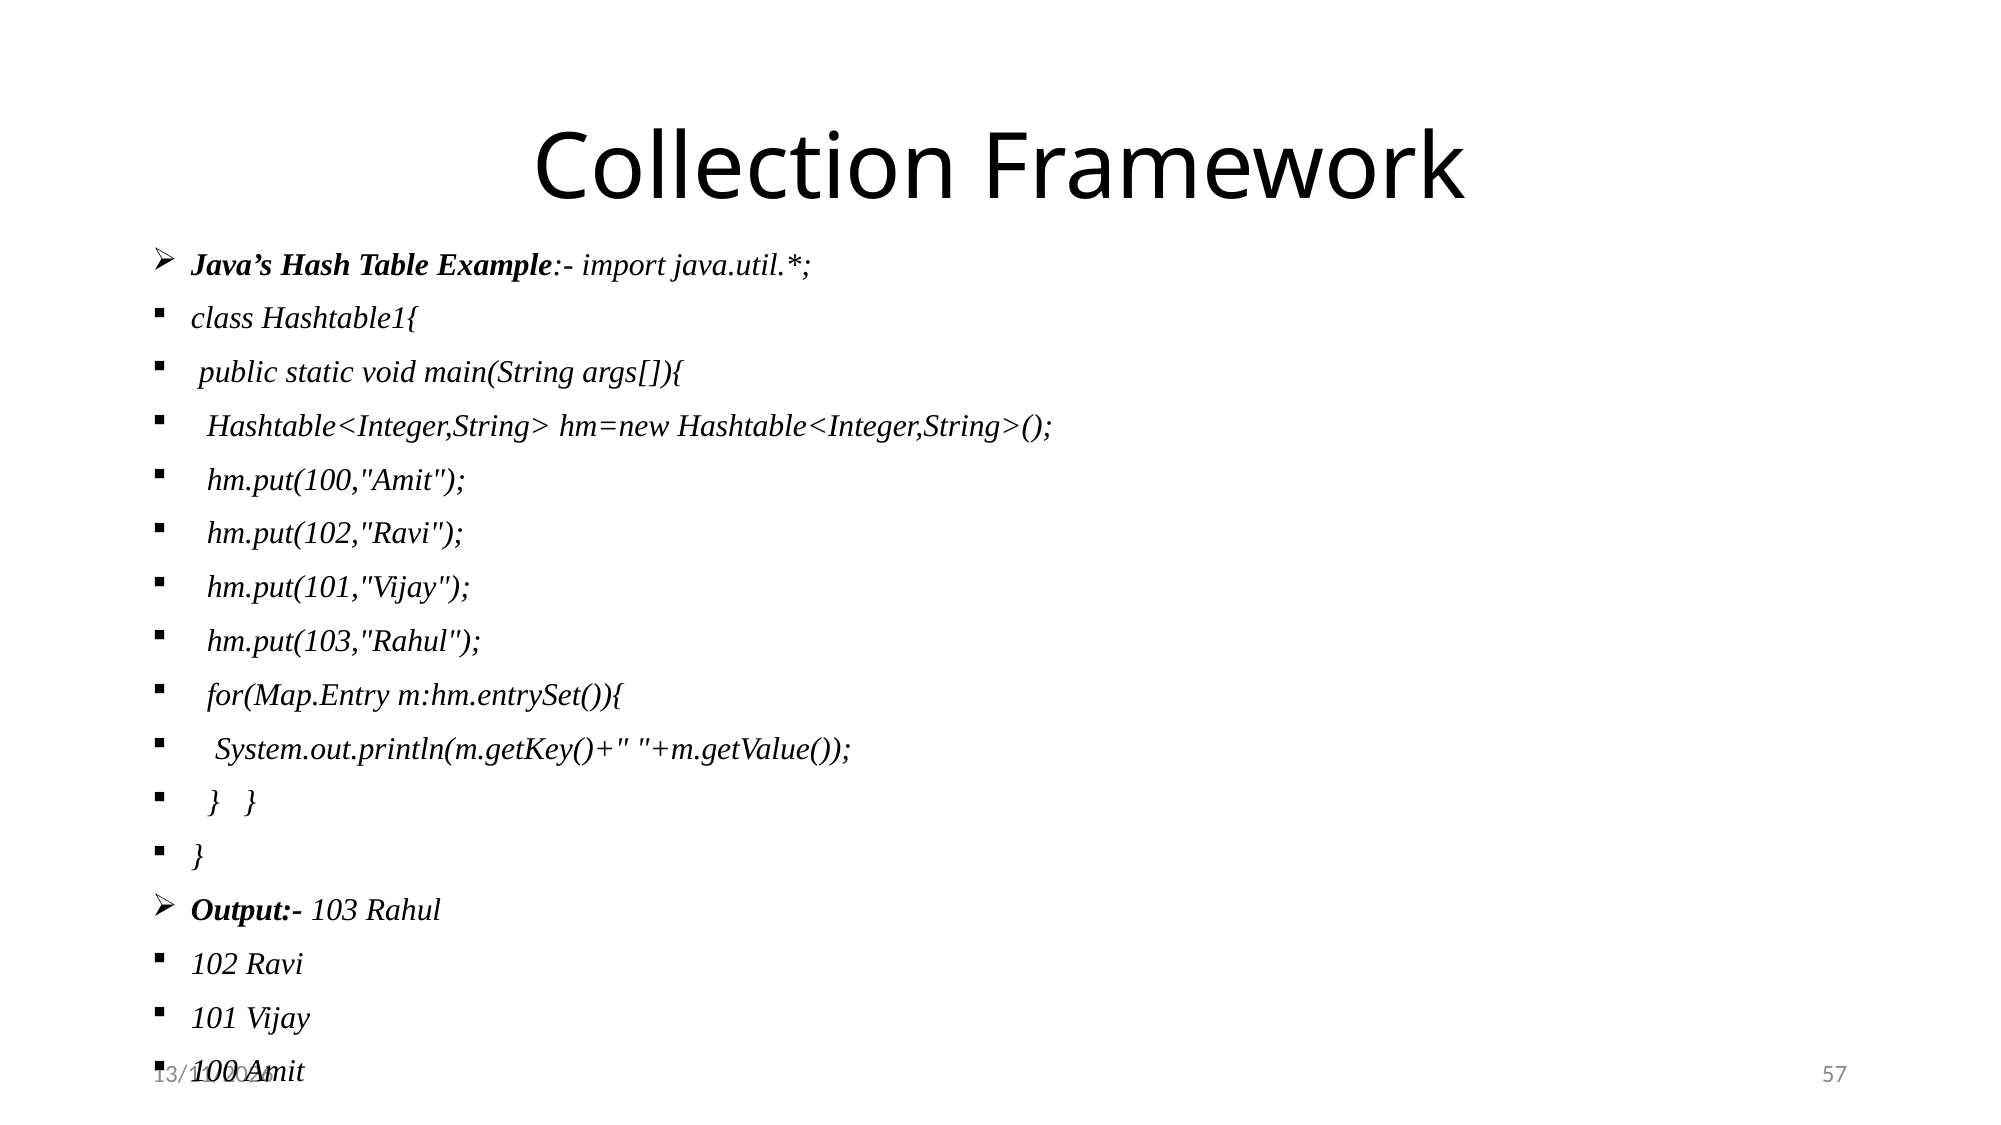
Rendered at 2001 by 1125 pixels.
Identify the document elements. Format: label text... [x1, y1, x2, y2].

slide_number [137, 1042, 588, 1103]
title Collection Framework [137, 59, 1863, 240]
slide_number 57 [1412, 1042, 1863, 1103]
list Java’s Hash Table Example:- import java.util.*; class Hashtable1{ public static void main(String args[]){ Hashtable<Integer,String> hm=new Hashtable<Integer,String>(); hm.put(100,"Amit"); hm.put(102,"Ravi"); hm.put(101,"Vijay"); hm.put(103,"Rahul"); for(Map.Entry m:hm.entrySet()){ System.out.println(m.getKey()+" "+m.getValue()); } } } Output:- 103 Rahul 102 Ravi 101 Vijay 100 Amit [137, 240, 1863, 1103]
